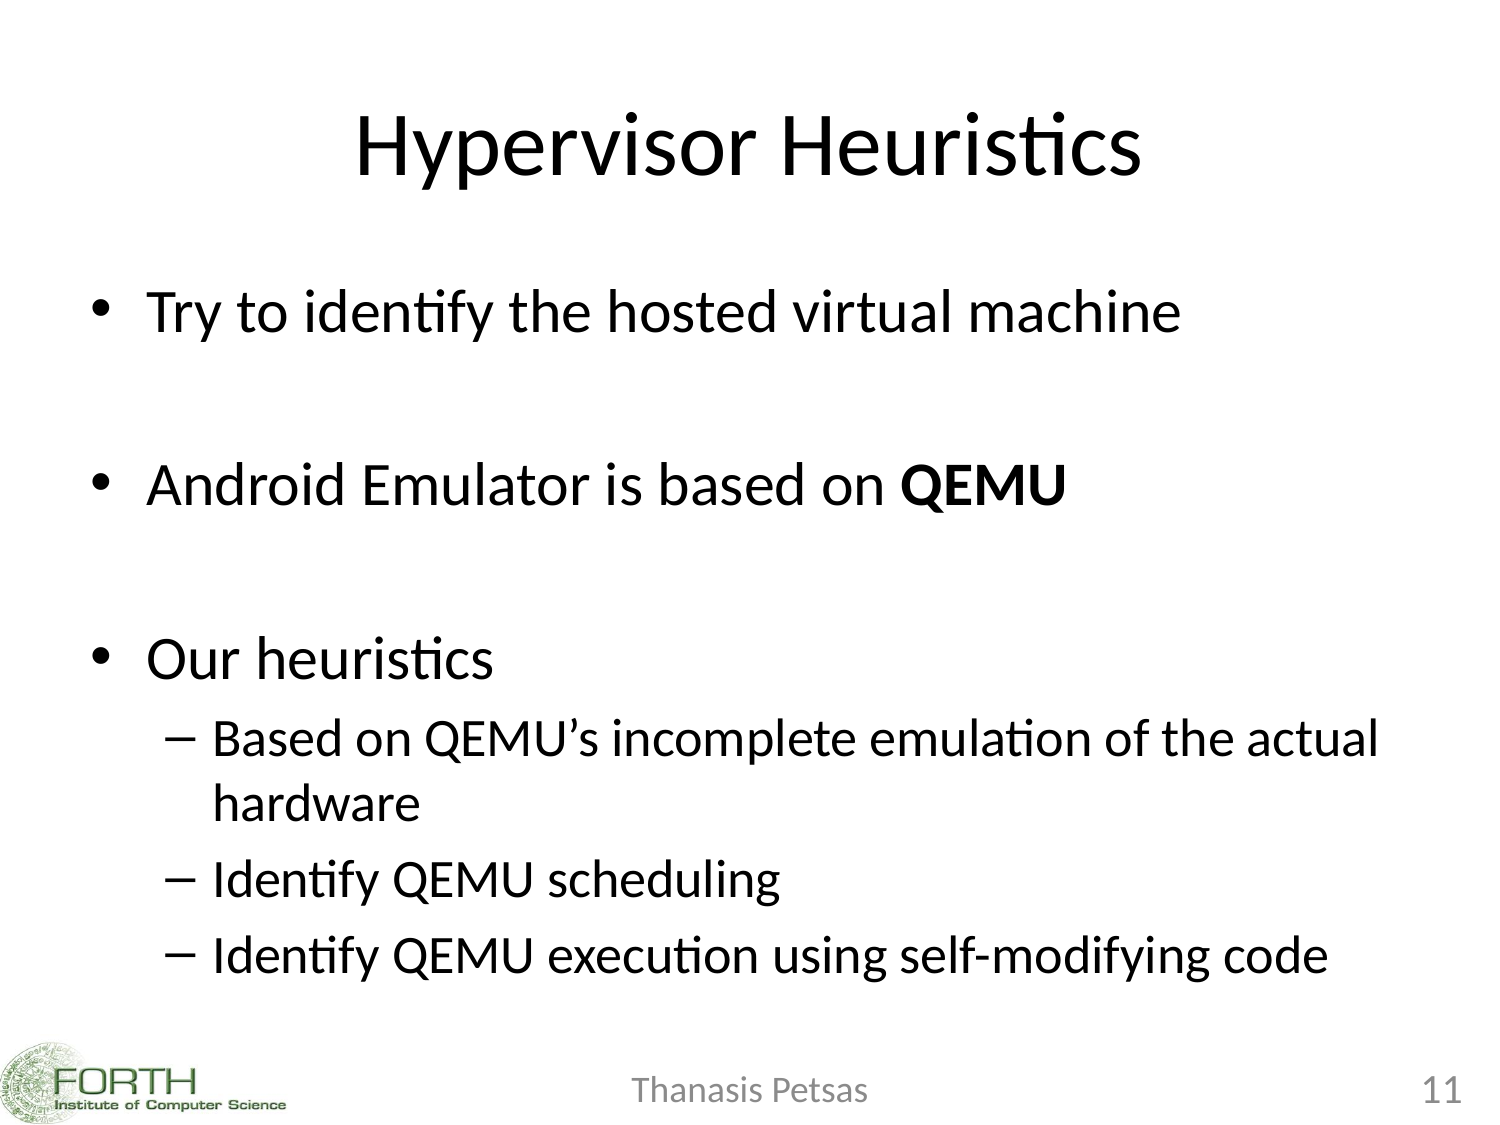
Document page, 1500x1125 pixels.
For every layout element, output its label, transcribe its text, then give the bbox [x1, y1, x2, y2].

picture [0, 1034, 305, 1125]
title Hypervisor Heuristics [75, 45, 1425, 233]
footer Thanasis Petsas [512, 1057, 988, 1118]
list Try to identify the hosted virtual machine Android Emulator is based on QEMU Our heuristics Based on QEMU’s incomplete emulation of the actual hardware Identify QEMU scheduling Identify QEMU execution using self-modifying code [75, 262, 1425, 1005]
slide_number 11 [1128, 1056, 1478, 1117]
